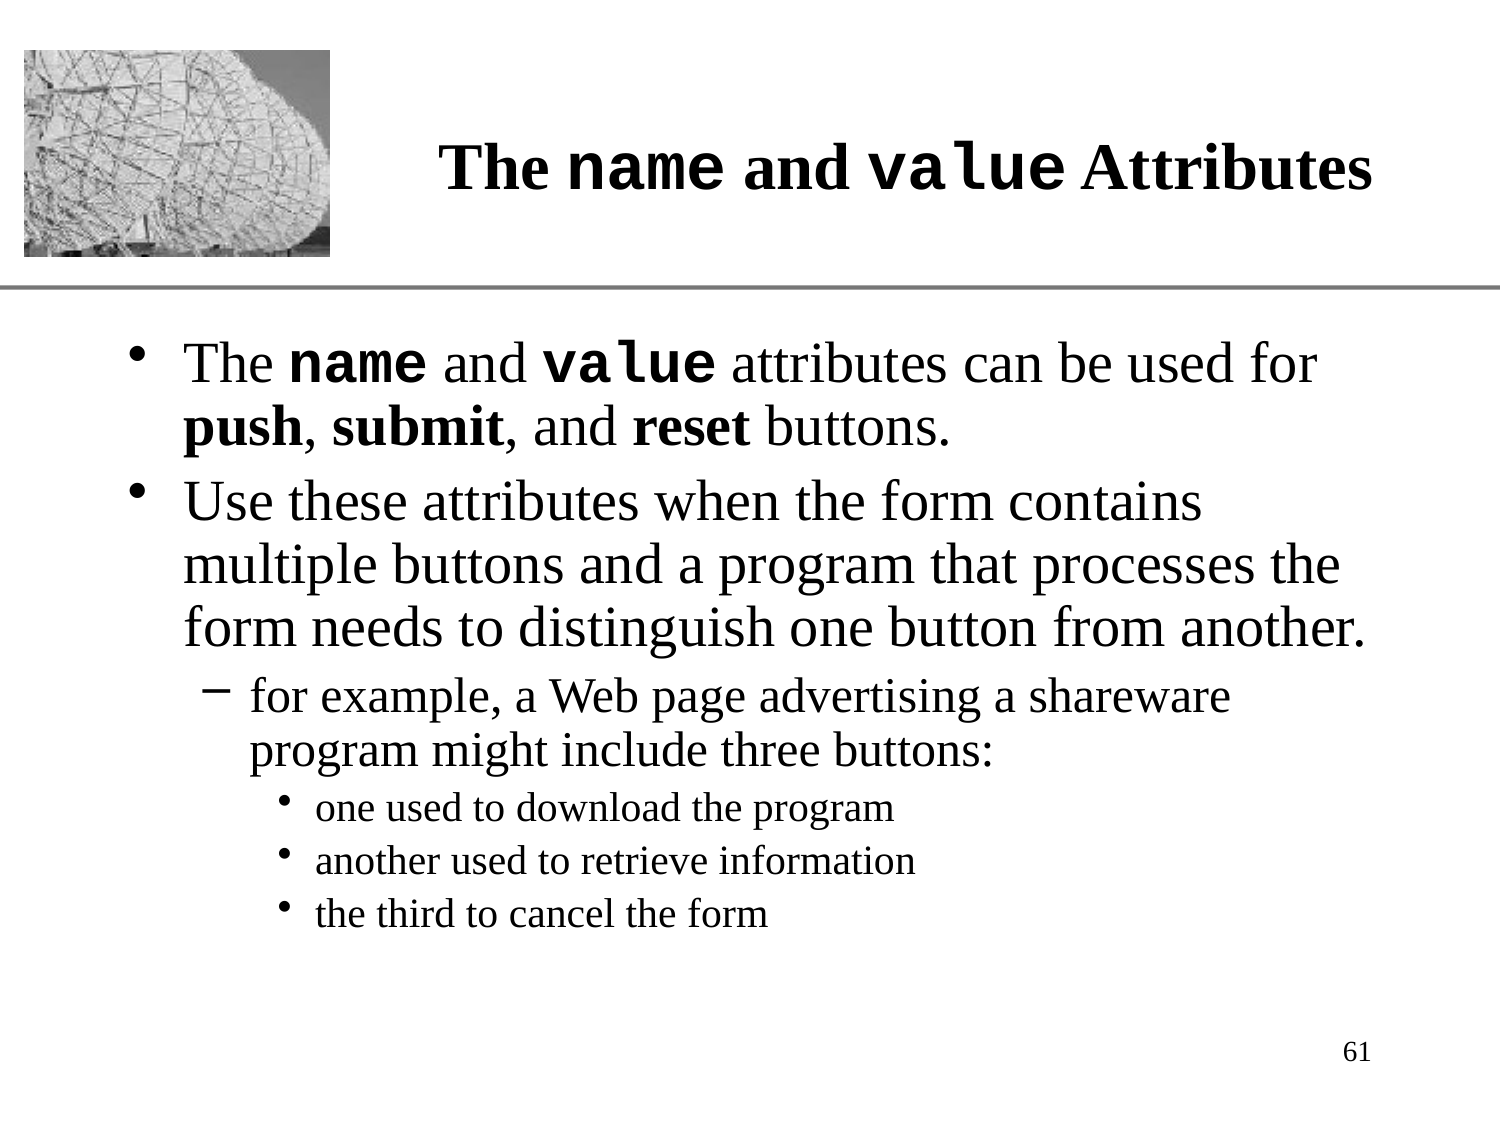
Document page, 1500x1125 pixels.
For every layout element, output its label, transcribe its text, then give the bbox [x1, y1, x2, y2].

picture [24, 50, 330, 257]
title The name and value Attributes [337, 62, 1475, 263]
slide_number 61 [1074, 1025, 1388, 1100]
list The name and value attributes can be used for push, submit, and reset buttons. Use these attributes when the form contains multiple buttons and a program that processes the form needs to distinguish one button from another. for example, a Web page advertising a shareware program might include three buttons: one used to download the program another used to retrieve information the third to cancel the form [112, 324, 1388, 1000]
